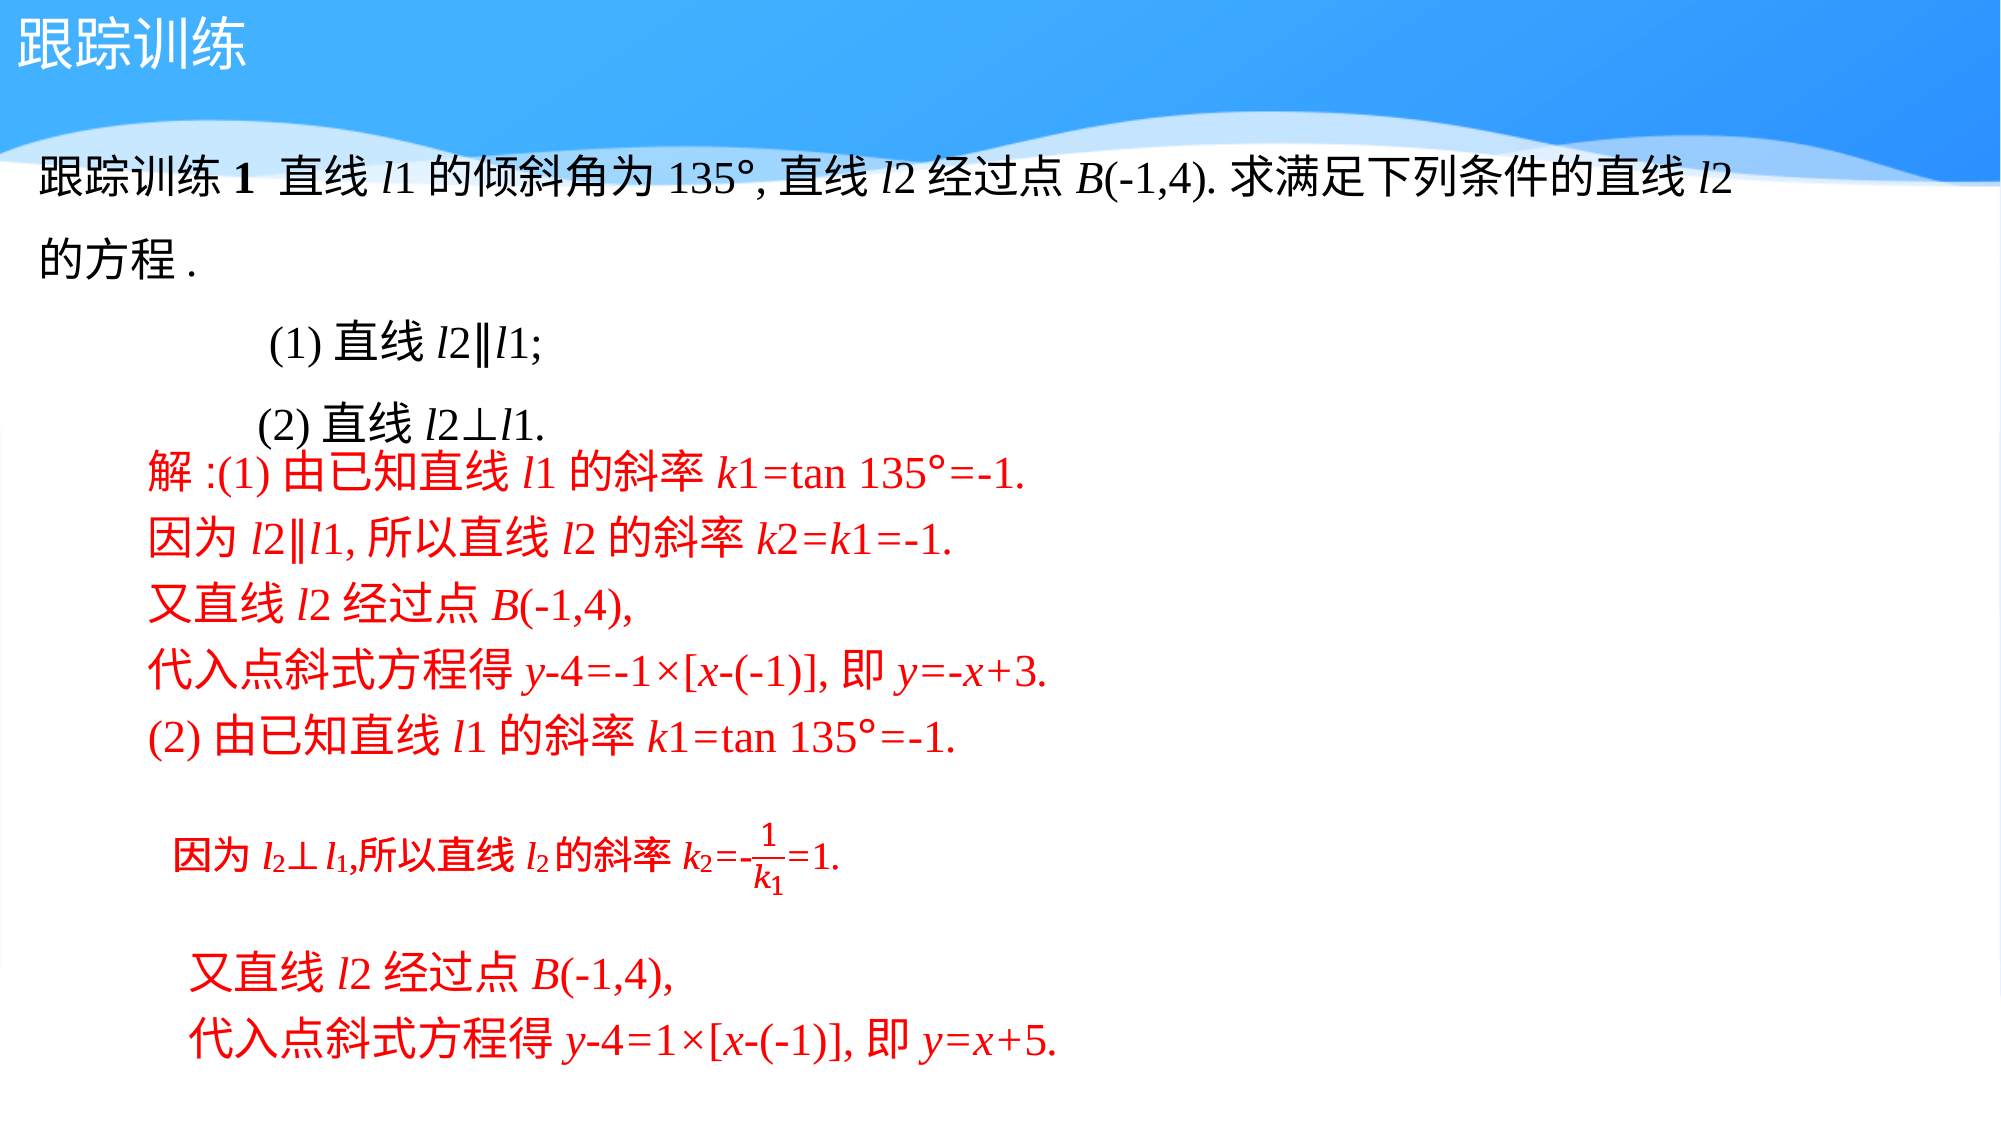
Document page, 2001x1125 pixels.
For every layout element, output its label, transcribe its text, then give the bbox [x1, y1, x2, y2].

text_box 解:(1)由已知直线l1的斜率k1=tan 135°=-1. 因为l2∥l1,所以直线l2的斜率k2=k1=-1. 又直线l2经过点B(-1,4), 代入点斜式方程得y-4=-1×[x-(-1)],即y=-x+3. (2)由已知直线l1的斜率k1=tan 135°=-1. [132, 424, 1467, 770]
text_box 跟踪训练 [1, 0, 265, 85]
picture [0, 0, 2001, 1125]
text_box 又直线l2经过点B(-1,4), 代入点斜式方程得y-4=1×[x-(-1)],即y=x+5. [173, 925, 1507, 1073]
text_box 跟踪训练1 直线l1的倾斜角为135°,直线l2经过点B(-1,4).求满足下列条件的直线l2的方程. (1)直线l2∥l1; (2)直线l2⊥l1. [23, 112, 1782, 458]
